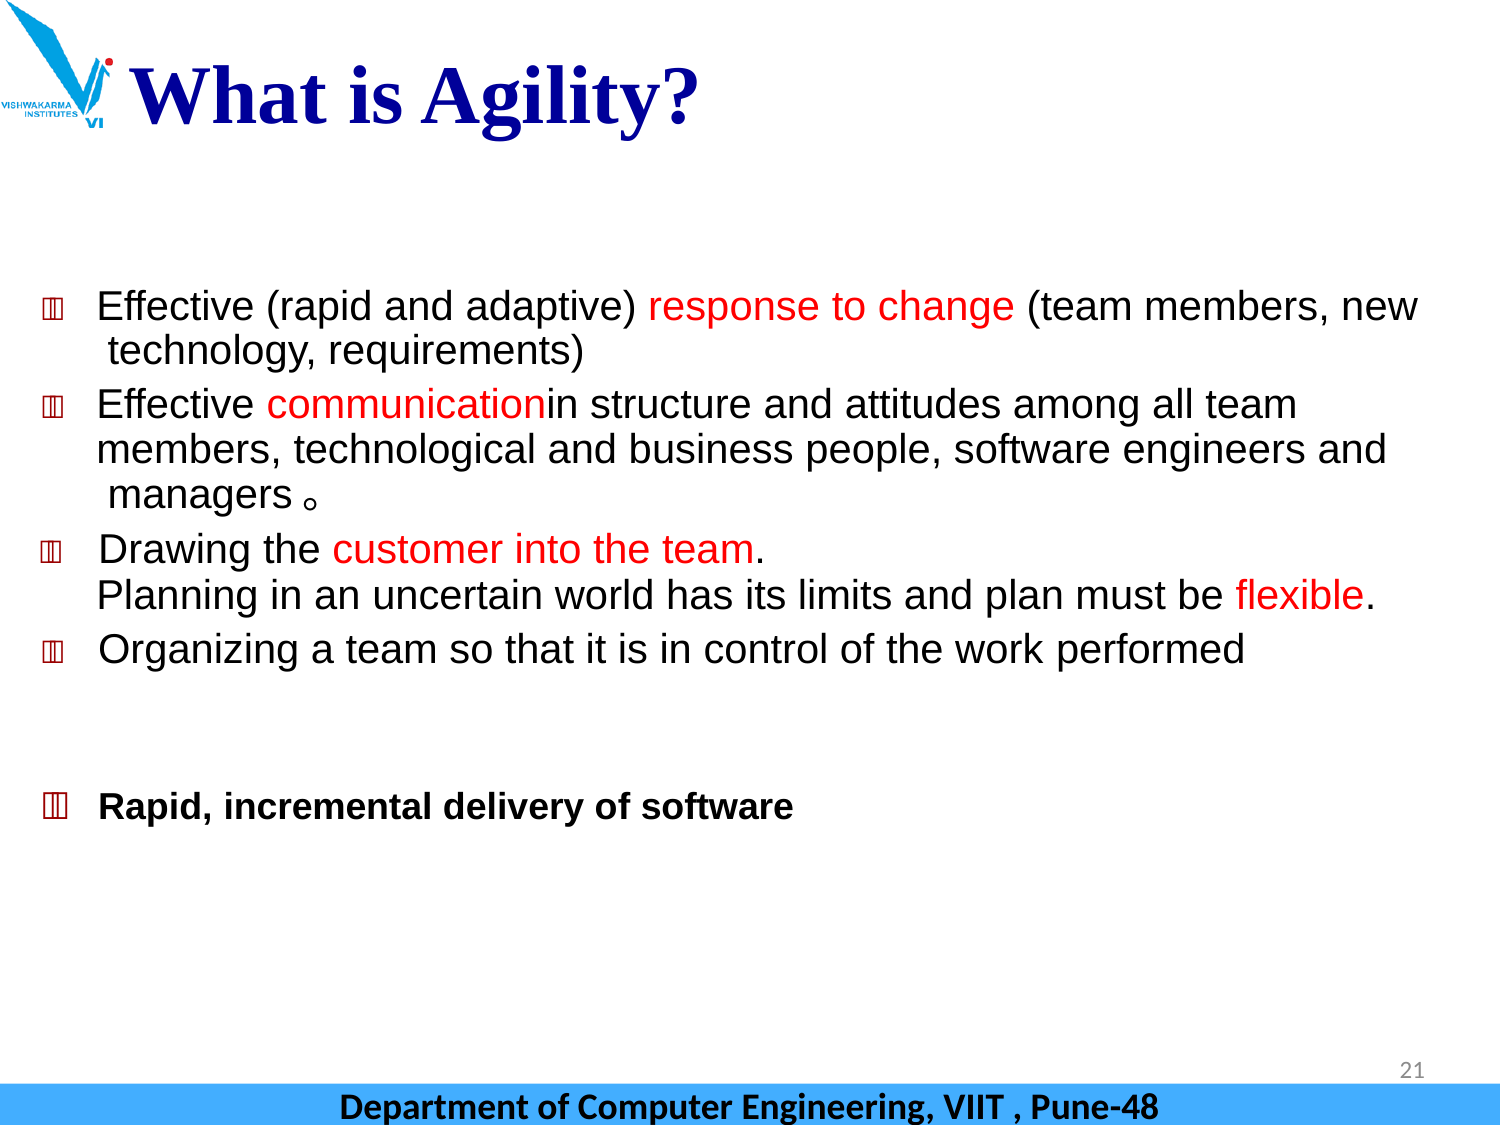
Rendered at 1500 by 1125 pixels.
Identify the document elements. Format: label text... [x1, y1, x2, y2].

title What is Agility? [99, 0, 757, 184]
text_box Planning in an uncertain world has its limits and plan must be flexible. [94, 565, 1380, 618]
text_box  Effective (rapid and adaptive) response to change (team members, new technology, requirements)  Effective communication in structure and attitudes among all team members, technological and business people, software engineers and managers。  Drawing the customer into the team. [37, 276, 1421, 572]
text_box Department of Computer Engineering, VIIT , Pune-48 [0, 1082, 1500, 1125]
text_box  Organizing a team so that it is in control of the work performed [37, 597, 1248, 726]
slide_number 21 [1074, 746, 1425, 1082]
picture [0, 0, 121, 135]
text_box  Rapid, incremental delivery of software [37, 726, 1413, 880]
